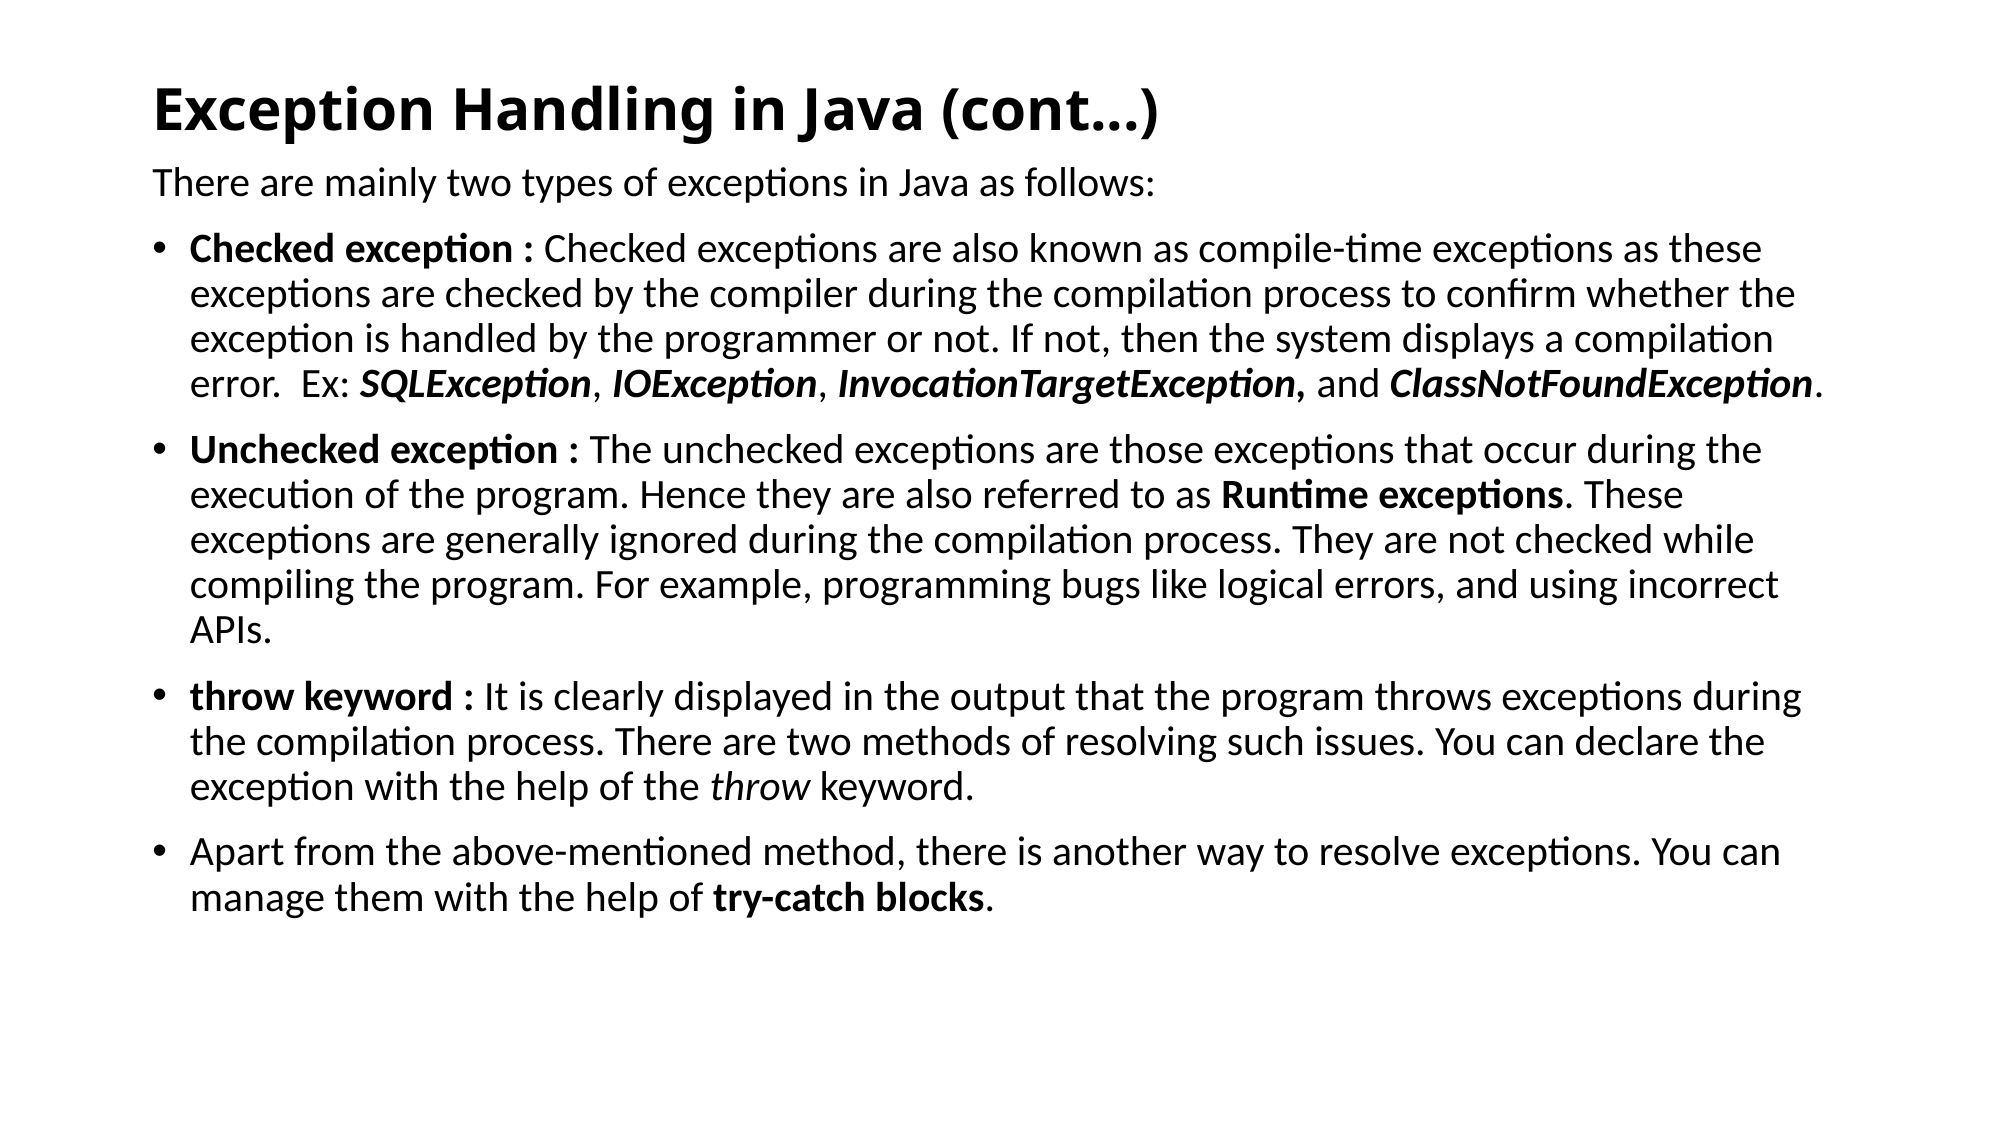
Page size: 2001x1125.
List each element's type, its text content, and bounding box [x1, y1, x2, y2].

list There are mainly two types of exceptions in Java as follows: Checked exception : Checked exceptions are also known as compile-time exceptions as these exceptions are checked by the compiler during the compilation process to confirm whether the exception is handled by the programmer or not. If not, then the system displays a compilation error. Ex: SQLException, IOException, InvocationTargetException, and ClassNotFoundException. Unchecked exception : The unchecked exceptions are those exceptions that occur during the execution of the program. Hence they are also referred to as Runtime exceptions. These exceptions are generally ignored during the compilation process. They are not checked while compiling the program. For example, programming bugs like logical errors, and using incorrect APIs. throw keyword : It is clearly displayed in the output that the program throws exceptions during the compilation process. There are two methods of resolving such issues. You can declare the exception with the help of the throw keyword. Apart from the above-mentioned method, there is another way to resolve exceptions. You can manage them with the help of try-catch blocks. [137, 153, 1863, 1106]
title Exception Handling in Java (cont...) [137, 59, 1863, 153]
